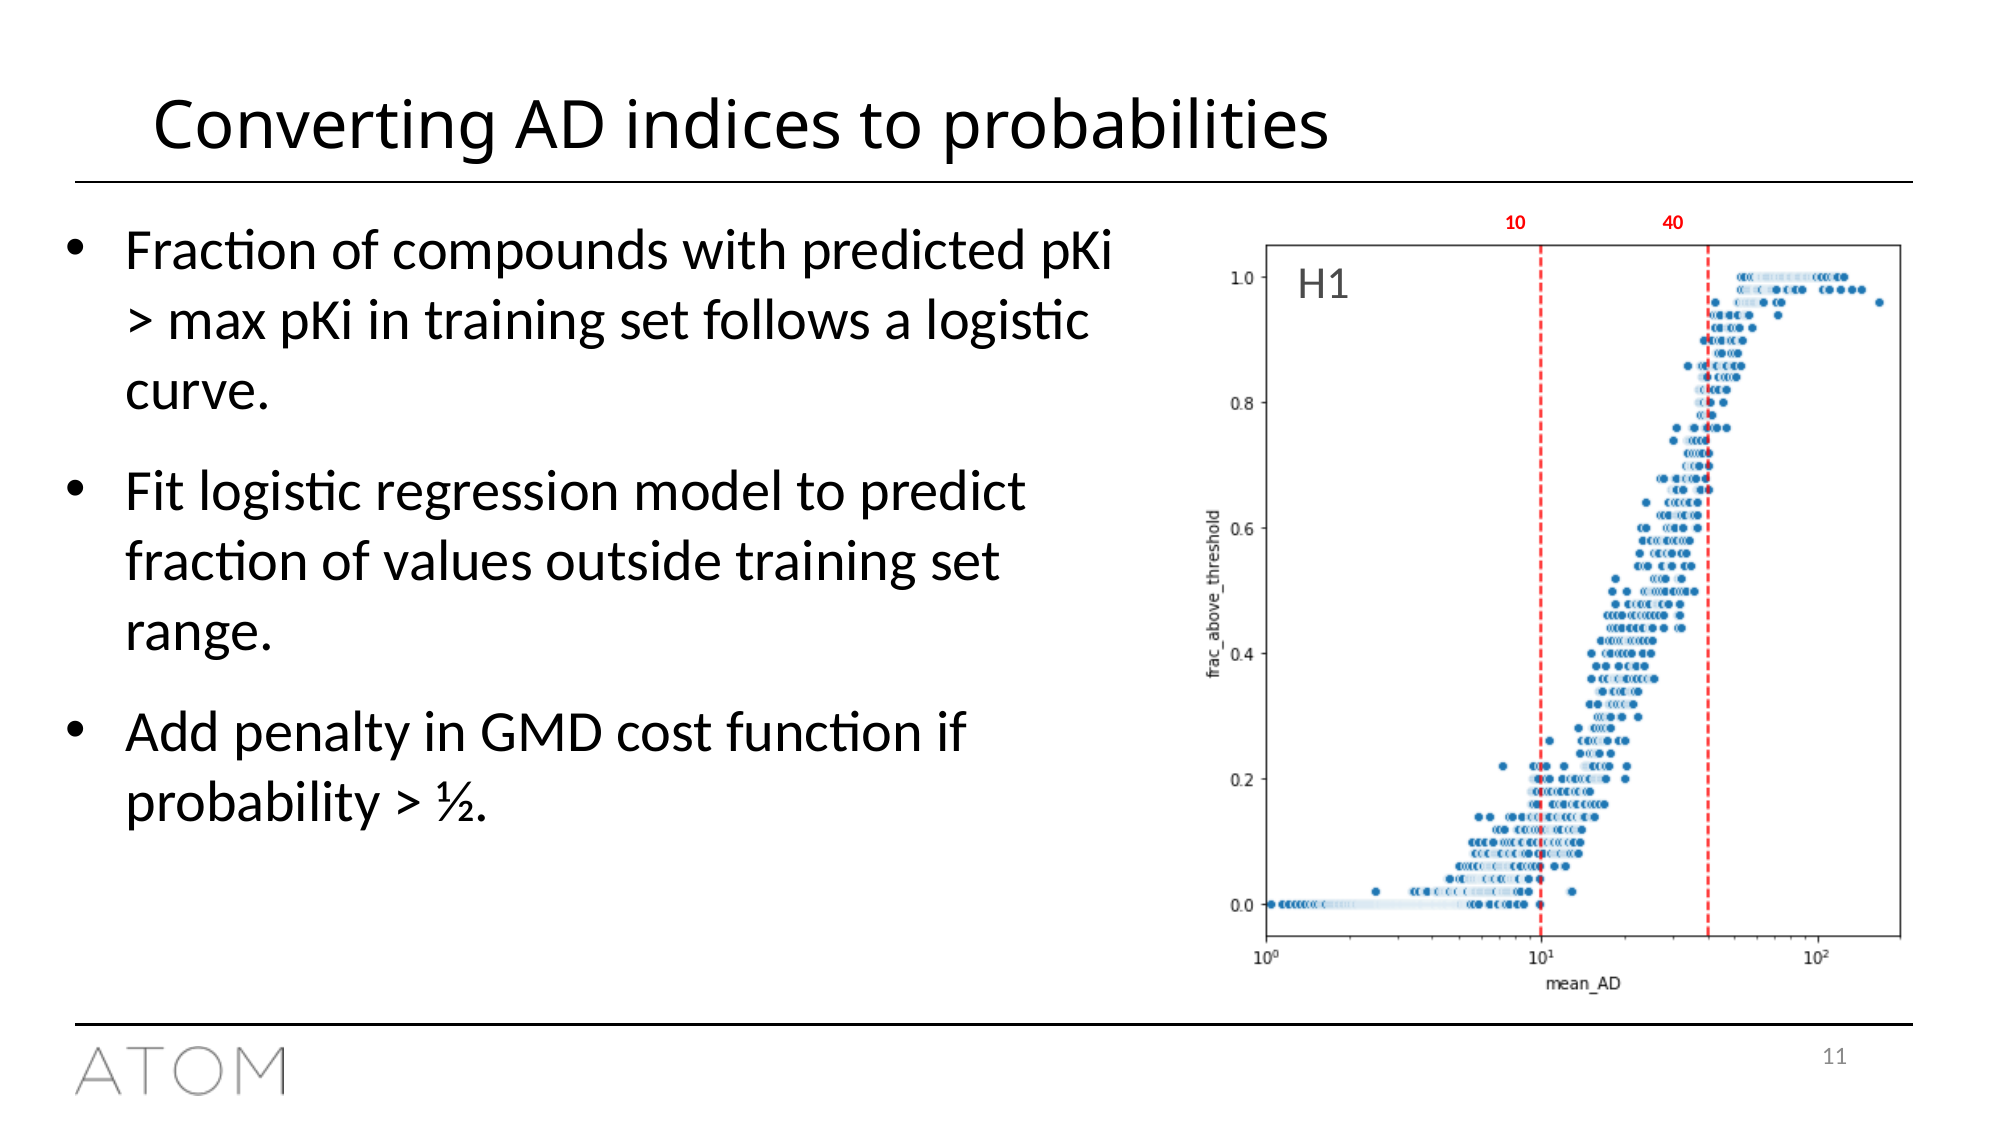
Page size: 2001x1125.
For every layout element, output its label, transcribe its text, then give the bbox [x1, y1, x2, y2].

slide_number 11 [1412, 1042, 1863, 1067]
text_box 40 [1647, 196, 1707, 229]
text_box Fraction of compounds with predicted pKi > max pKi in training set follows a logistic curve. Fit logistic regression model to predict fraction of values outside training set range. Add penalty in GMD cost function if probability > ½. [35, 196, 1167, 849]
title Converting AD indices to probabilities [137, 81, 1863, 173]
text_box 10 [1489, 196, 1550, 229]
picture [75, 1046, 284, 1096]
picture [1171, 229, 1916, 1004]
